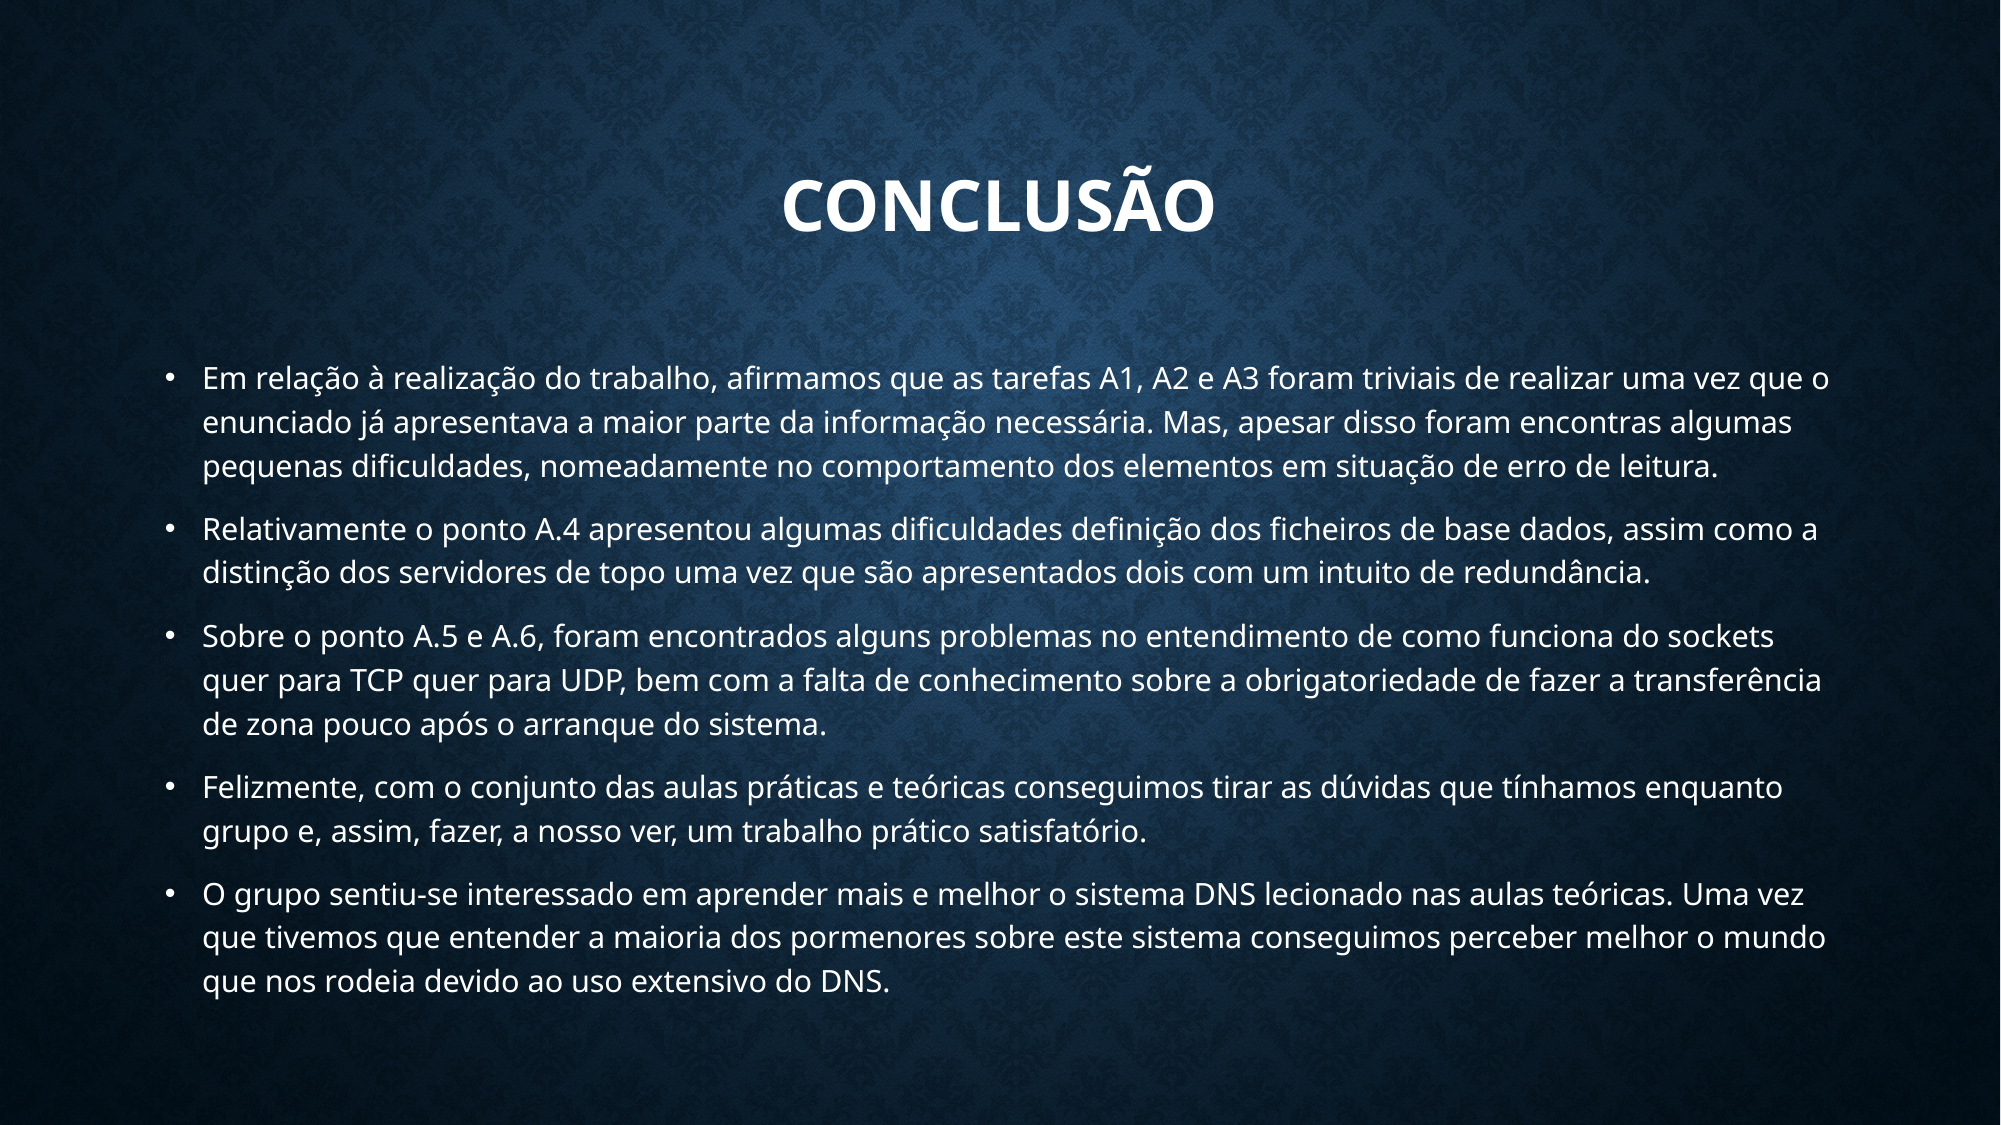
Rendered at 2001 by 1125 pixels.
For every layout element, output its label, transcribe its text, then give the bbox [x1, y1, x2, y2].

title Conclusão [149, 99, 1849, 318]
list Em relação à realização do trabalho, afirmamos que as tarefas A1, A2 e A3 foram triviais de realizar uma vez que o enunciado já apresentava a maior parte da informação necessária. Mas, apesar disso foram encontras algumas pequenas dificuldades, nomeadamente no comportamento dos elementos em situação de erro de leitura. Relativamente o ponto A.4 apresentou algumas dificuldades definição dos ficheiros de base dados, assim como a distinção dos servidores de topo uma vez que são apresentados dois com um intuito de redundância. Sobre o ponto A.5 e A.6, foram encontrados alguns problemas no entendimento de como funciona do sockets quer para TCP quer para UDP, bem com a falta de conhecimento sobre a obrigatoriedade de fazer a transferência de zona pouco após o arranque do sistema. Felizmente, com o conjunto das aulas práticas e teóricas conseguimos tirar as dúvidas que tínhamos enquanto grupo e, assim, fazer, a nosso ver, um trabalho prático satisfatório. O grupo sentiu-se interessado em aprender mais e melhor o sistema DNS lecionado nas aulas teóricas. Uma vez que tivemos que entender a maioria dos pormenores sobre este sistema conseguimos perceber melhor o mundo que nos rodeia devido ao uso extensivo do DNS. [149, 343, 1849, 1025]
